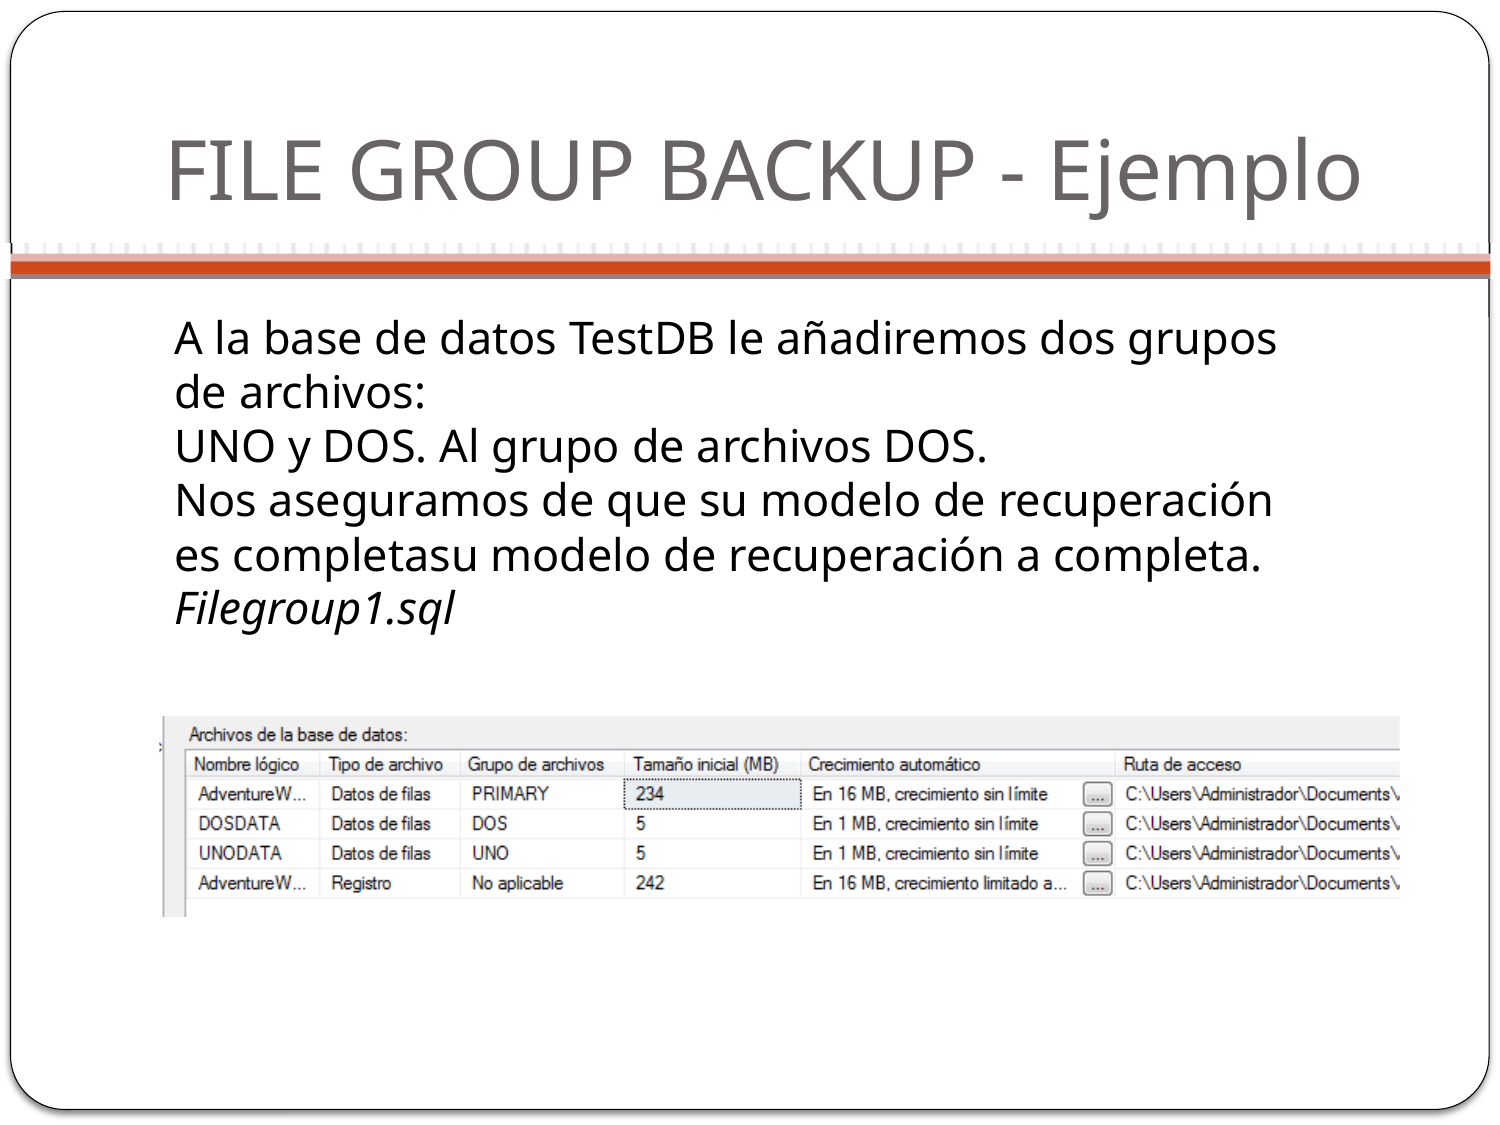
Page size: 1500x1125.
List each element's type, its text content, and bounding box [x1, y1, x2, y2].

picture [159, 715, 1400, 917]
text_box A la base de datos TestDB le añadiremos dos grupos de archivos: UNO y DOS. Al grupo de archivos DOS. Nos aseguramos de que su modelo de recuperación es completasu modelo de recuperación a completa. Filegroup1.sql [159, 302, 1306, 681]
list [0, 243, 1500, 280]
title FILE GROUP BACKUP - Ejemplo [150, 45, 1425, 233]
